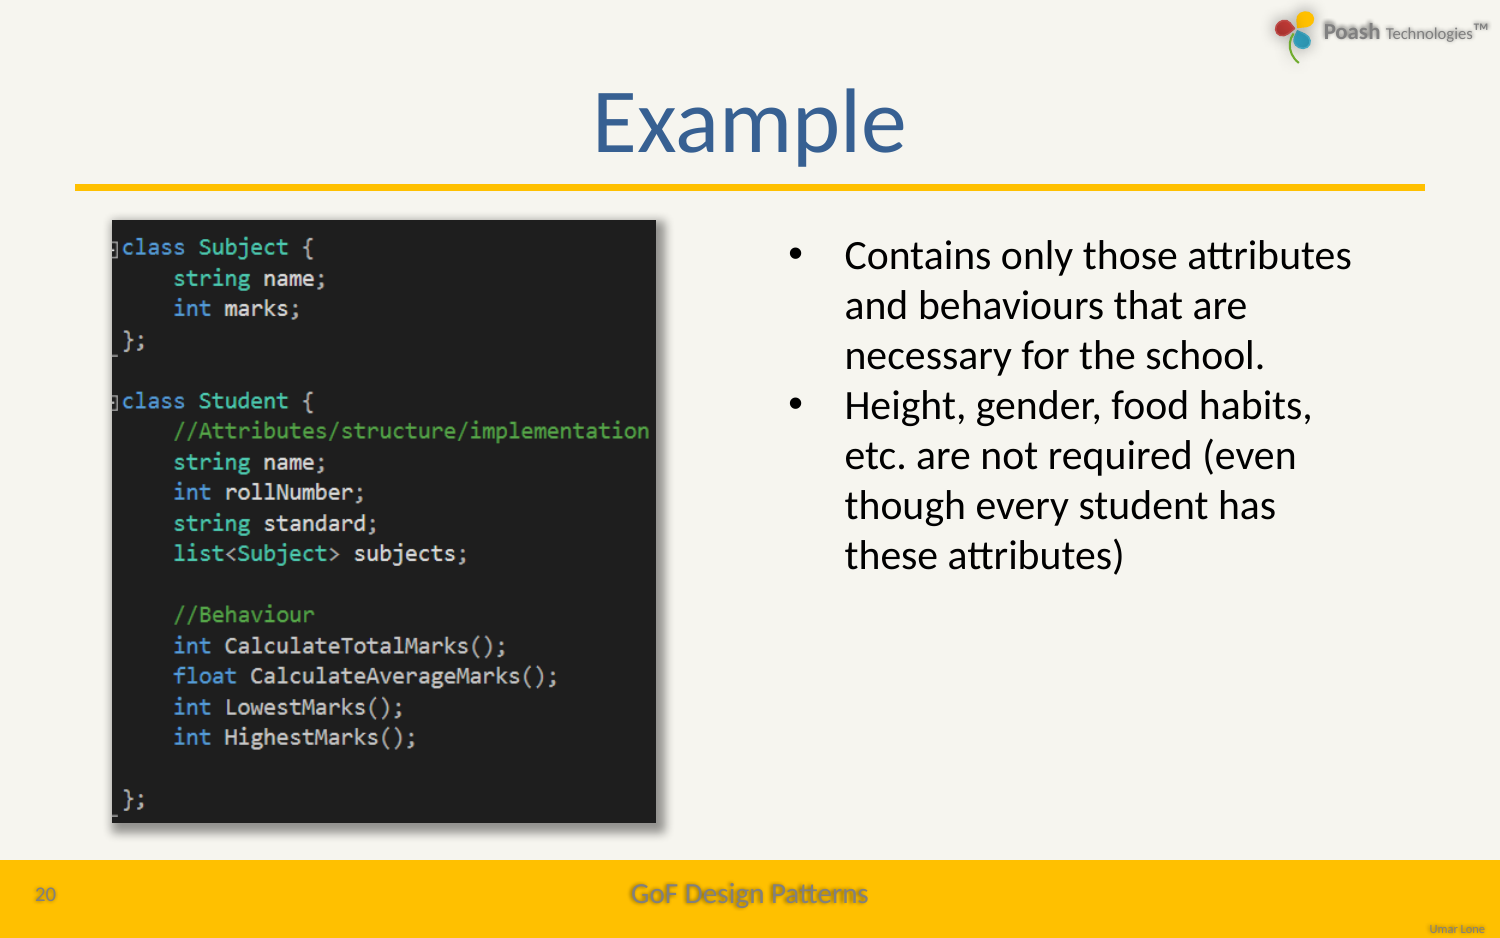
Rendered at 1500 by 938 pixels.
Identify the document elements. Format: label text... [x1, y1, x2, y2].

text_box Contains only those attributes and behaviours that are necessary for the school. Height, gender, food habits, etc. are not required (even though every student has these attributes) [773, 220, 1388, 586]
title Example [75, 37, 1425, 194]
slide_number 20 [4, 868, 88, 919]
picture [111, 220, 656, 823]
